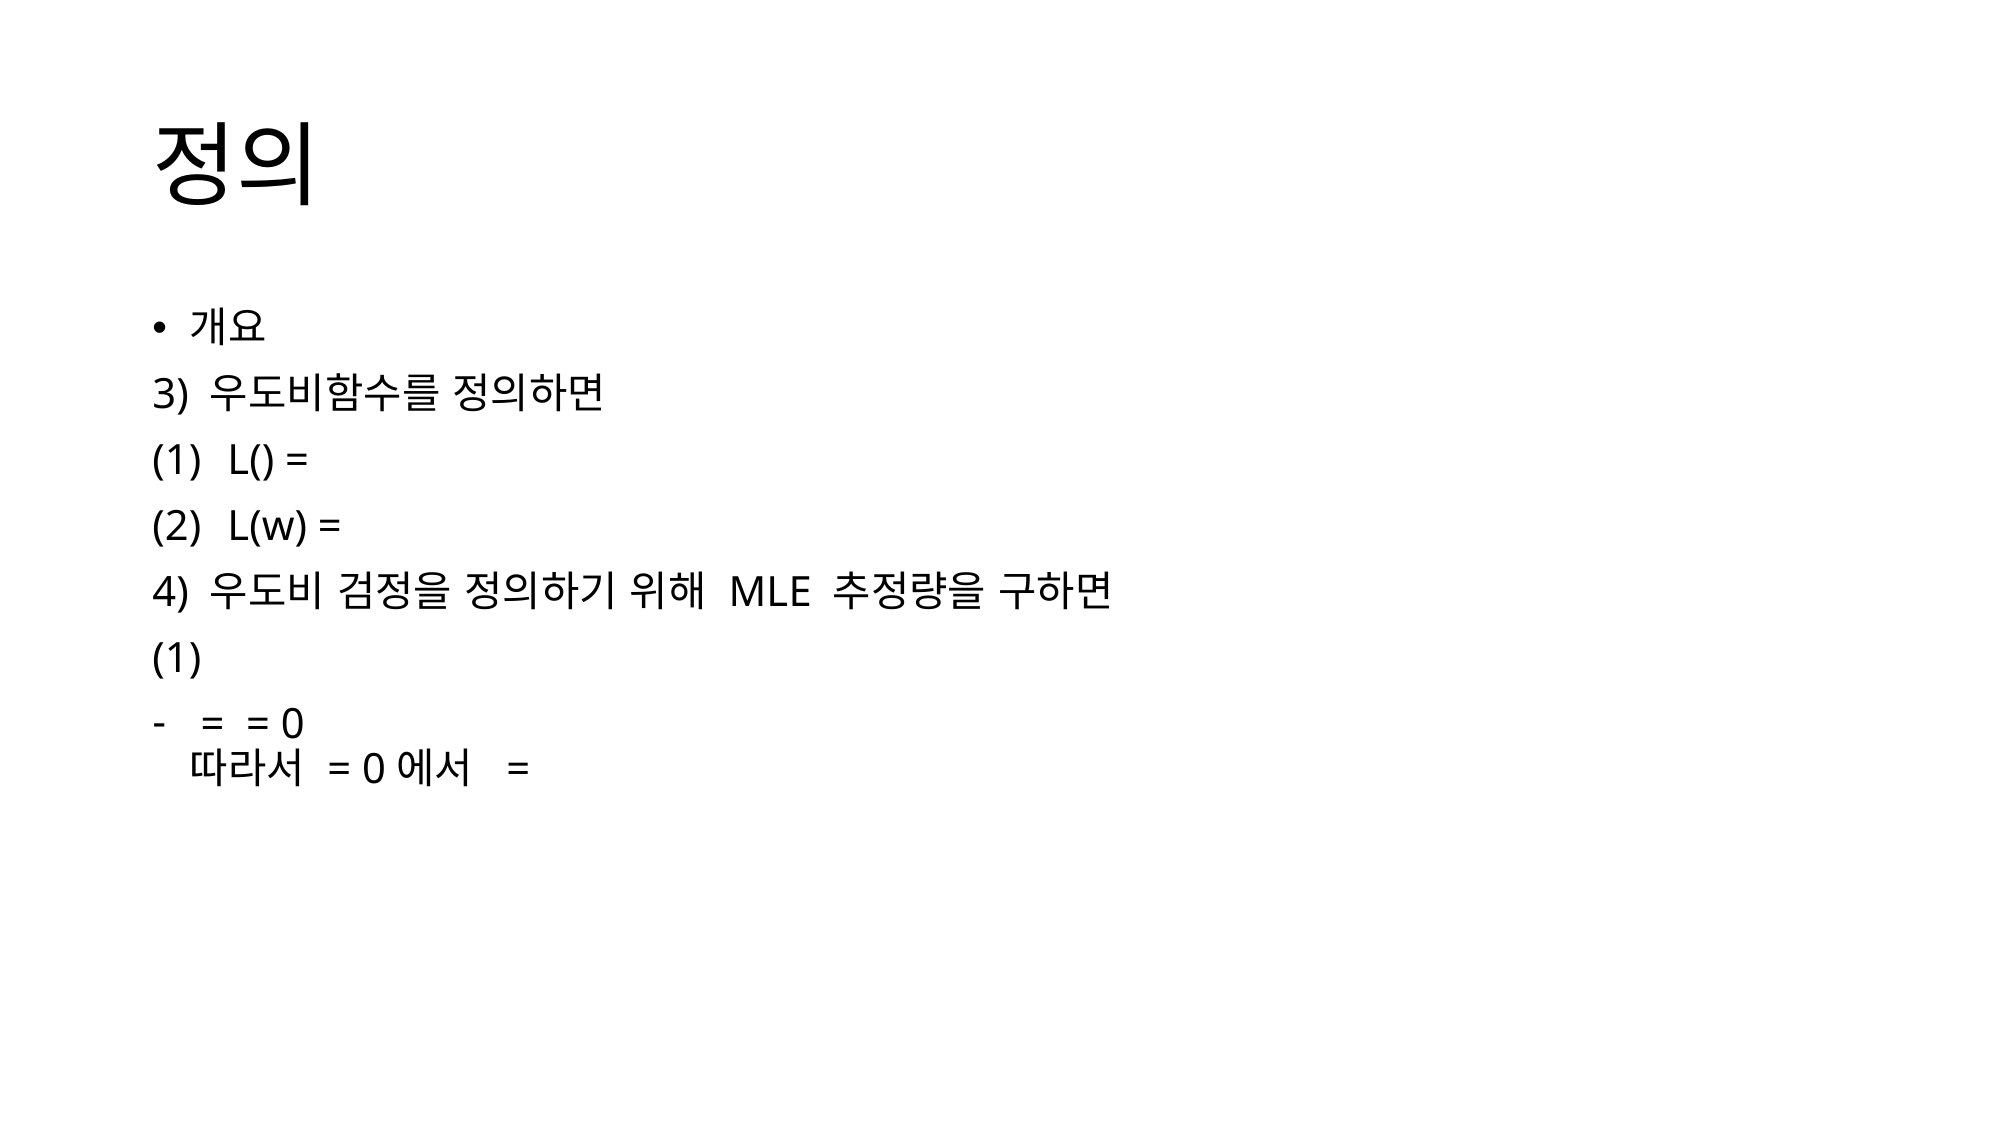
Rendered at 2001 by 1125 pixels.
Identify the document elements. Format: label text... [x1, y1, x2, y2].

title 정의 [137, 59, 1863, 278]
